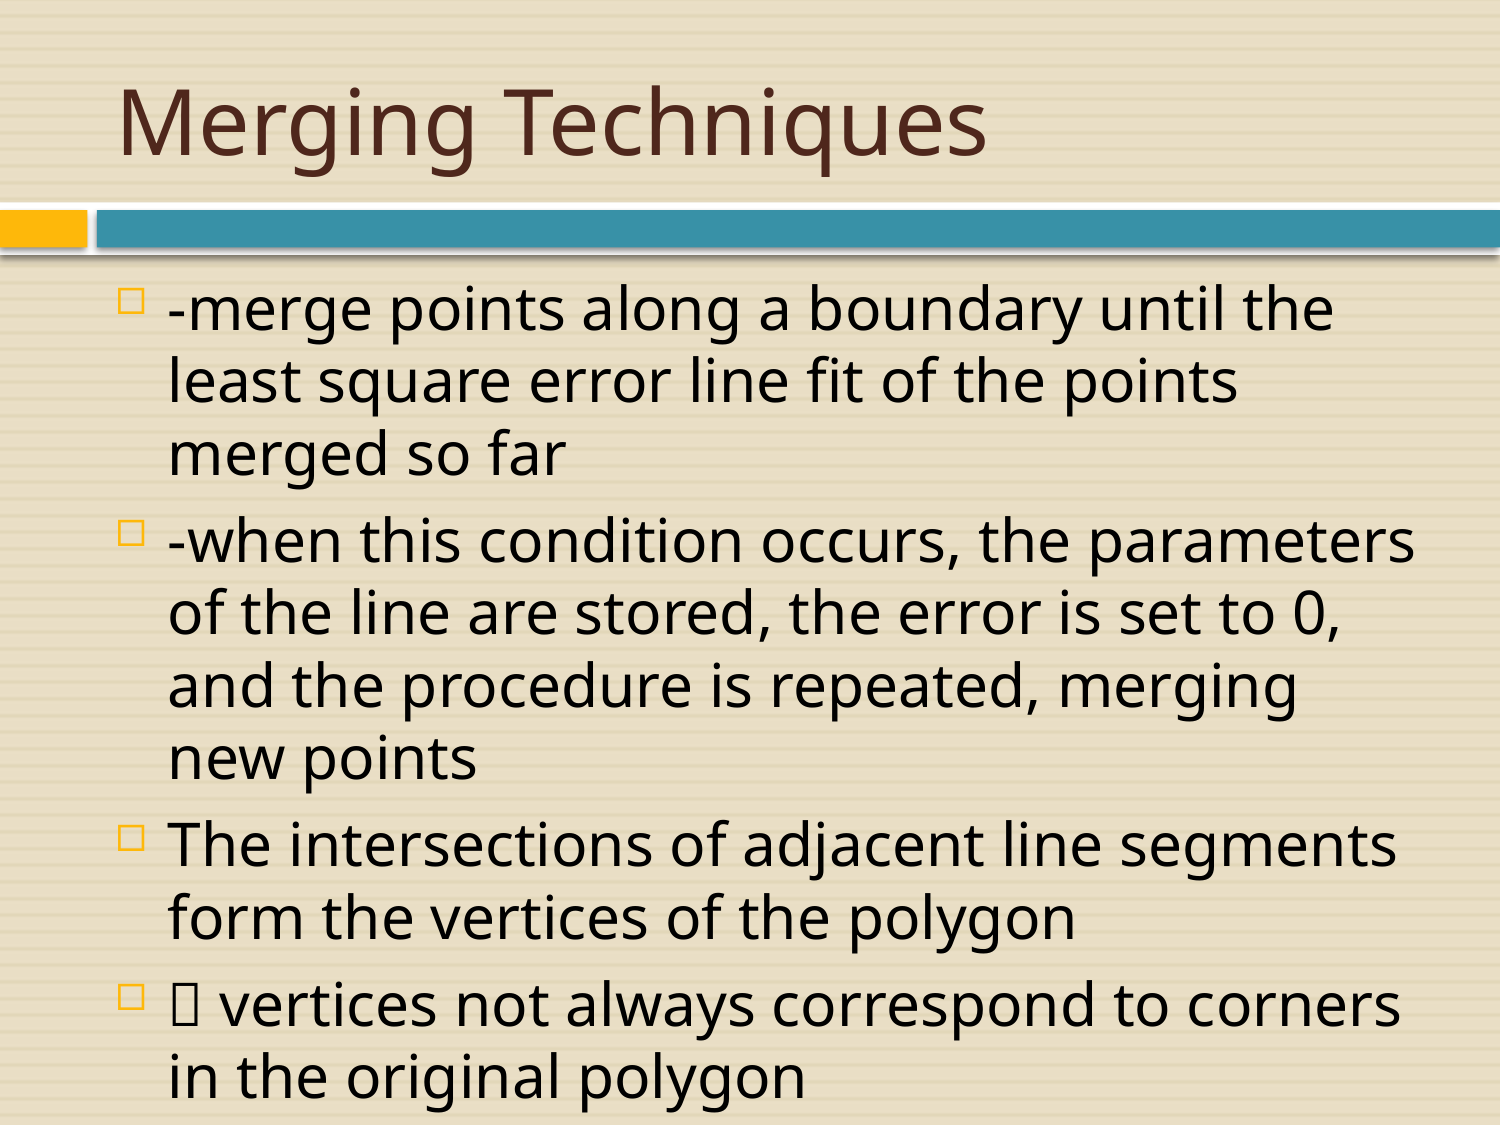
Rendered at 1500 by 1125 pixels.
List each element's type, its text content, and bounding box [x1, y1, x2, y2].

list -merge points along a boundary until the least square error line fit of the points merged so far -when this condition occurs, the parameters of the line are stored, the error is set to 0, and the procedure is repeated, merging new points The intersections of adjacent line segments form the vertices of the polygon  vertices not always correspond to corners in the original polygon [100, 262, 1438, 1000]
title Merging Techniques [100, 37, 1438, 200]
